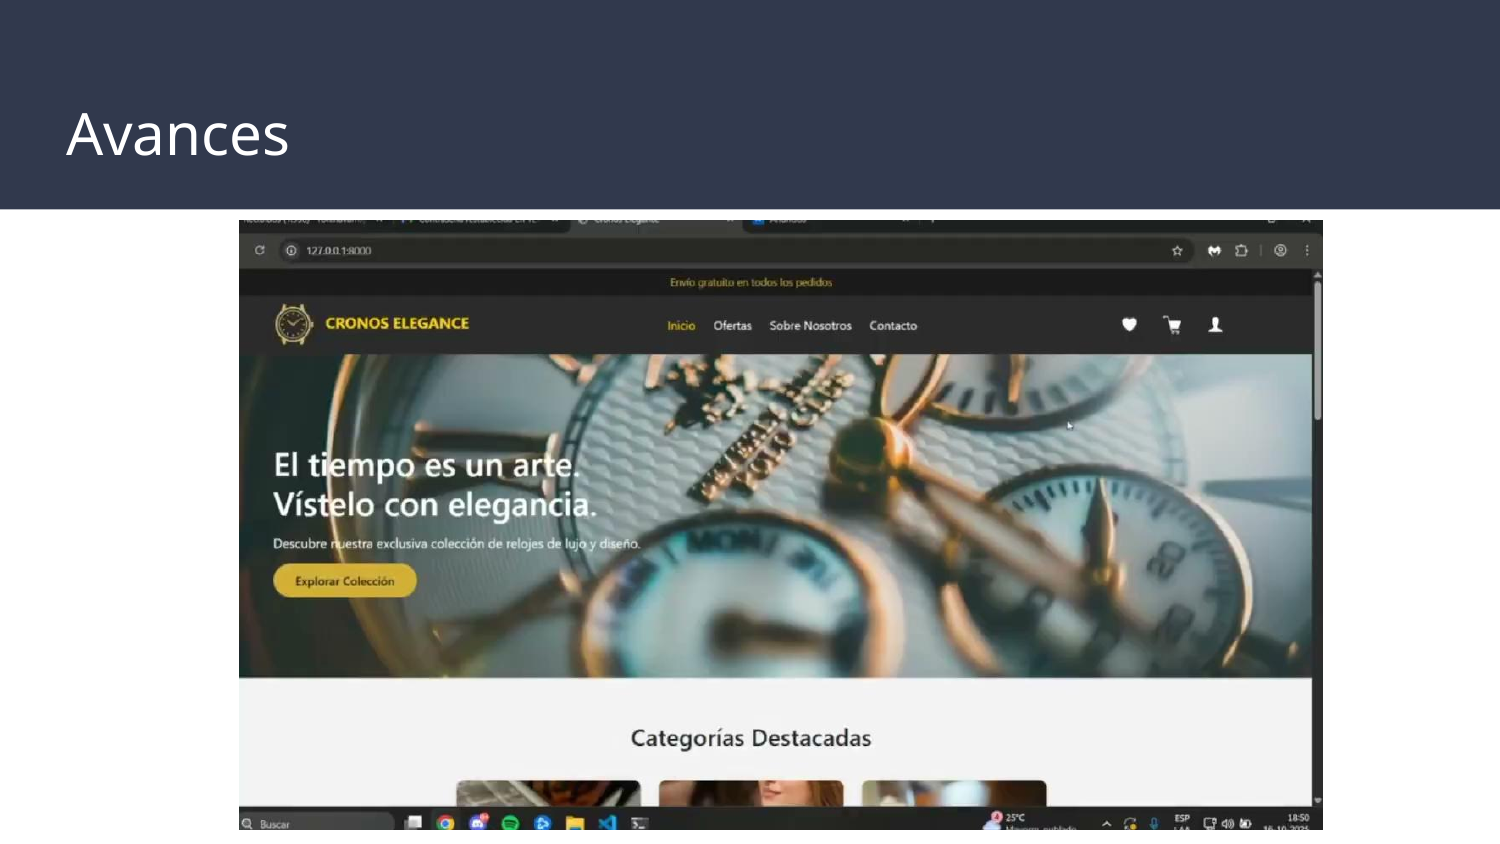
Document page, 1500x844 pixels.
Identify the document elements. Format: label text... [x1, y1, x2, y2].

title Avances [51, 82, 1449, 185]
picture [239, 220, 1323, 830]
